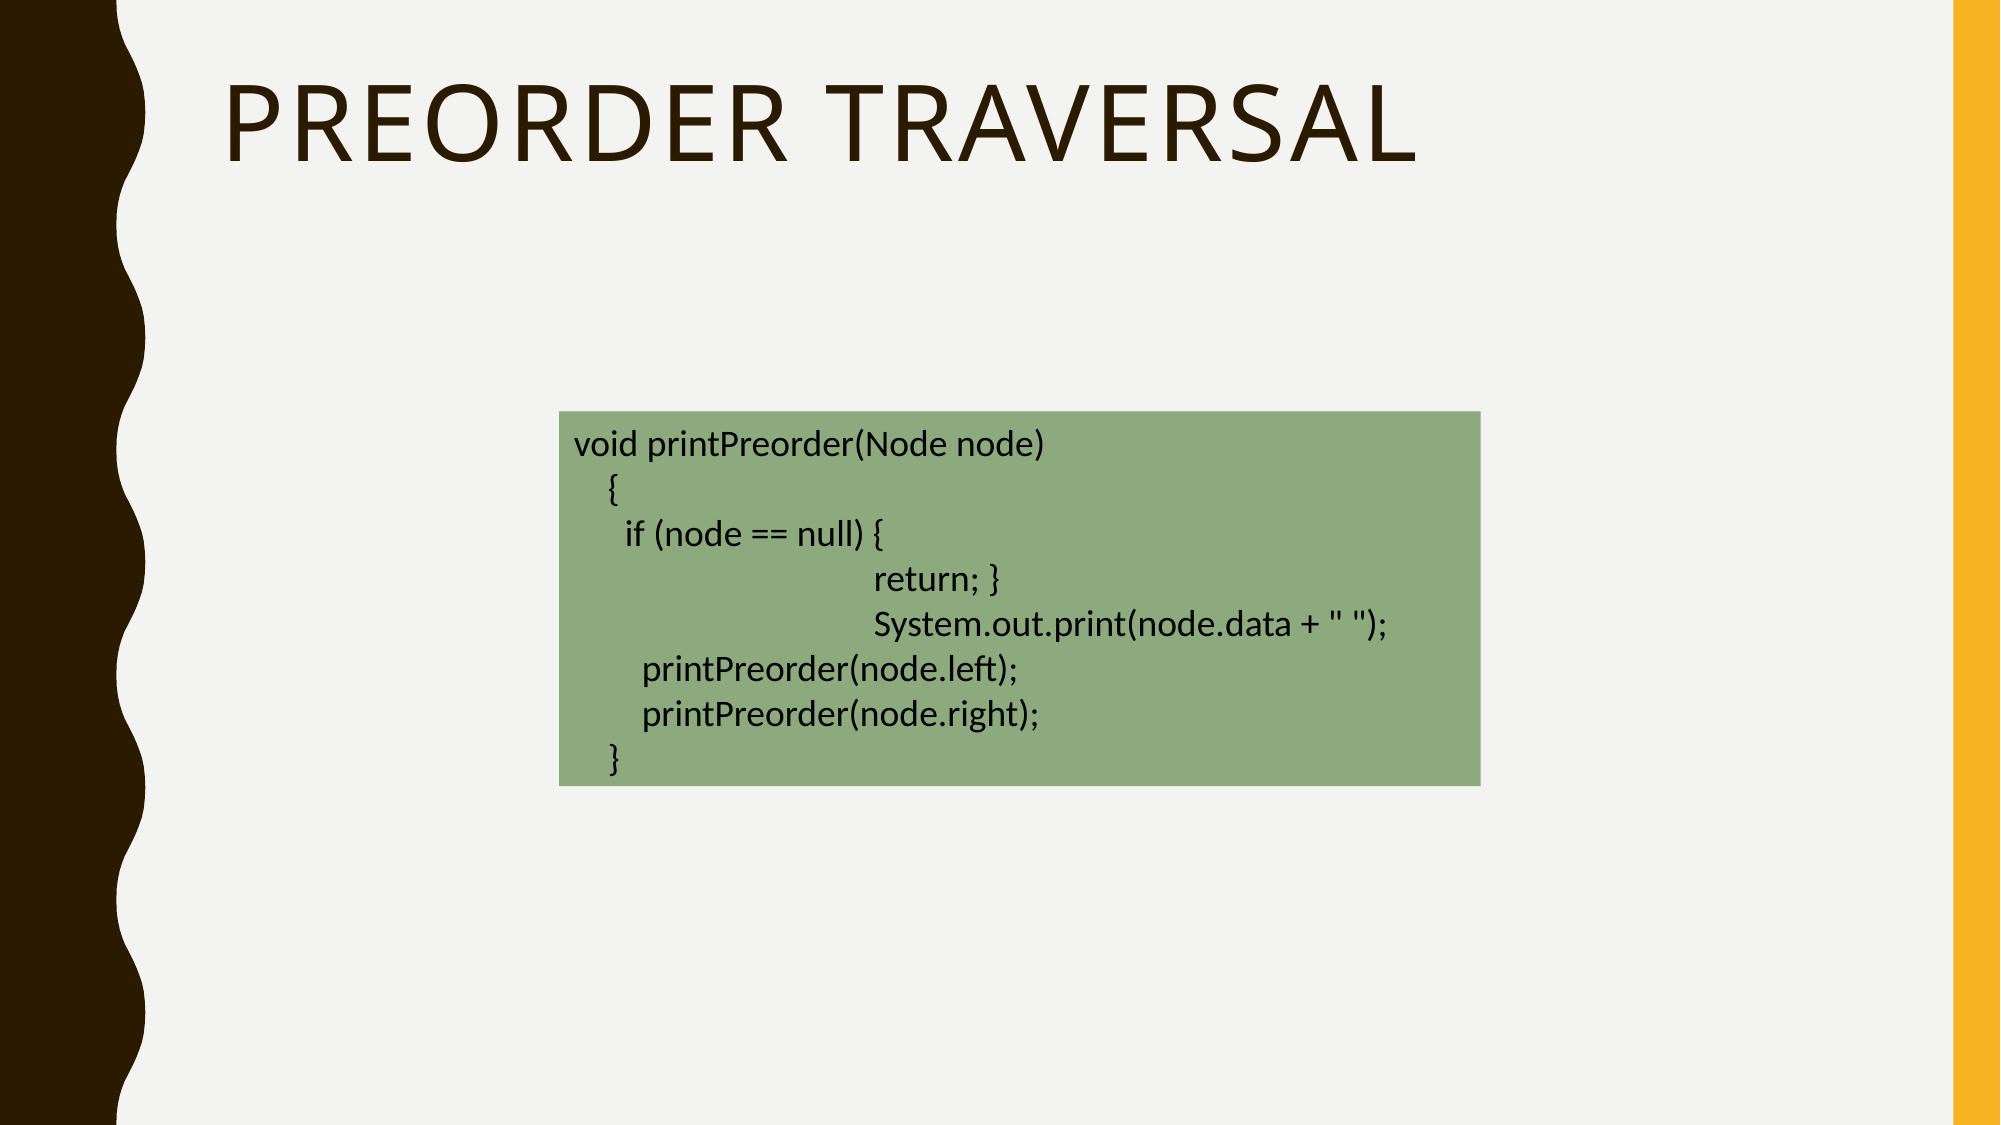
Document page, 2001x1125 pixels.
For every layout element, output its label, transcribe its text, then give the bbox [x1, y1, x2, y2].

text_box void printPreorder(Node node) { if (node == null) { return; } System.out.print(node.data + " "); printPreorder(node.left); printPreorder(node.right); } [559, 411, 1481, 787]
title preorder traversal [205, 62, 1875, 308]
